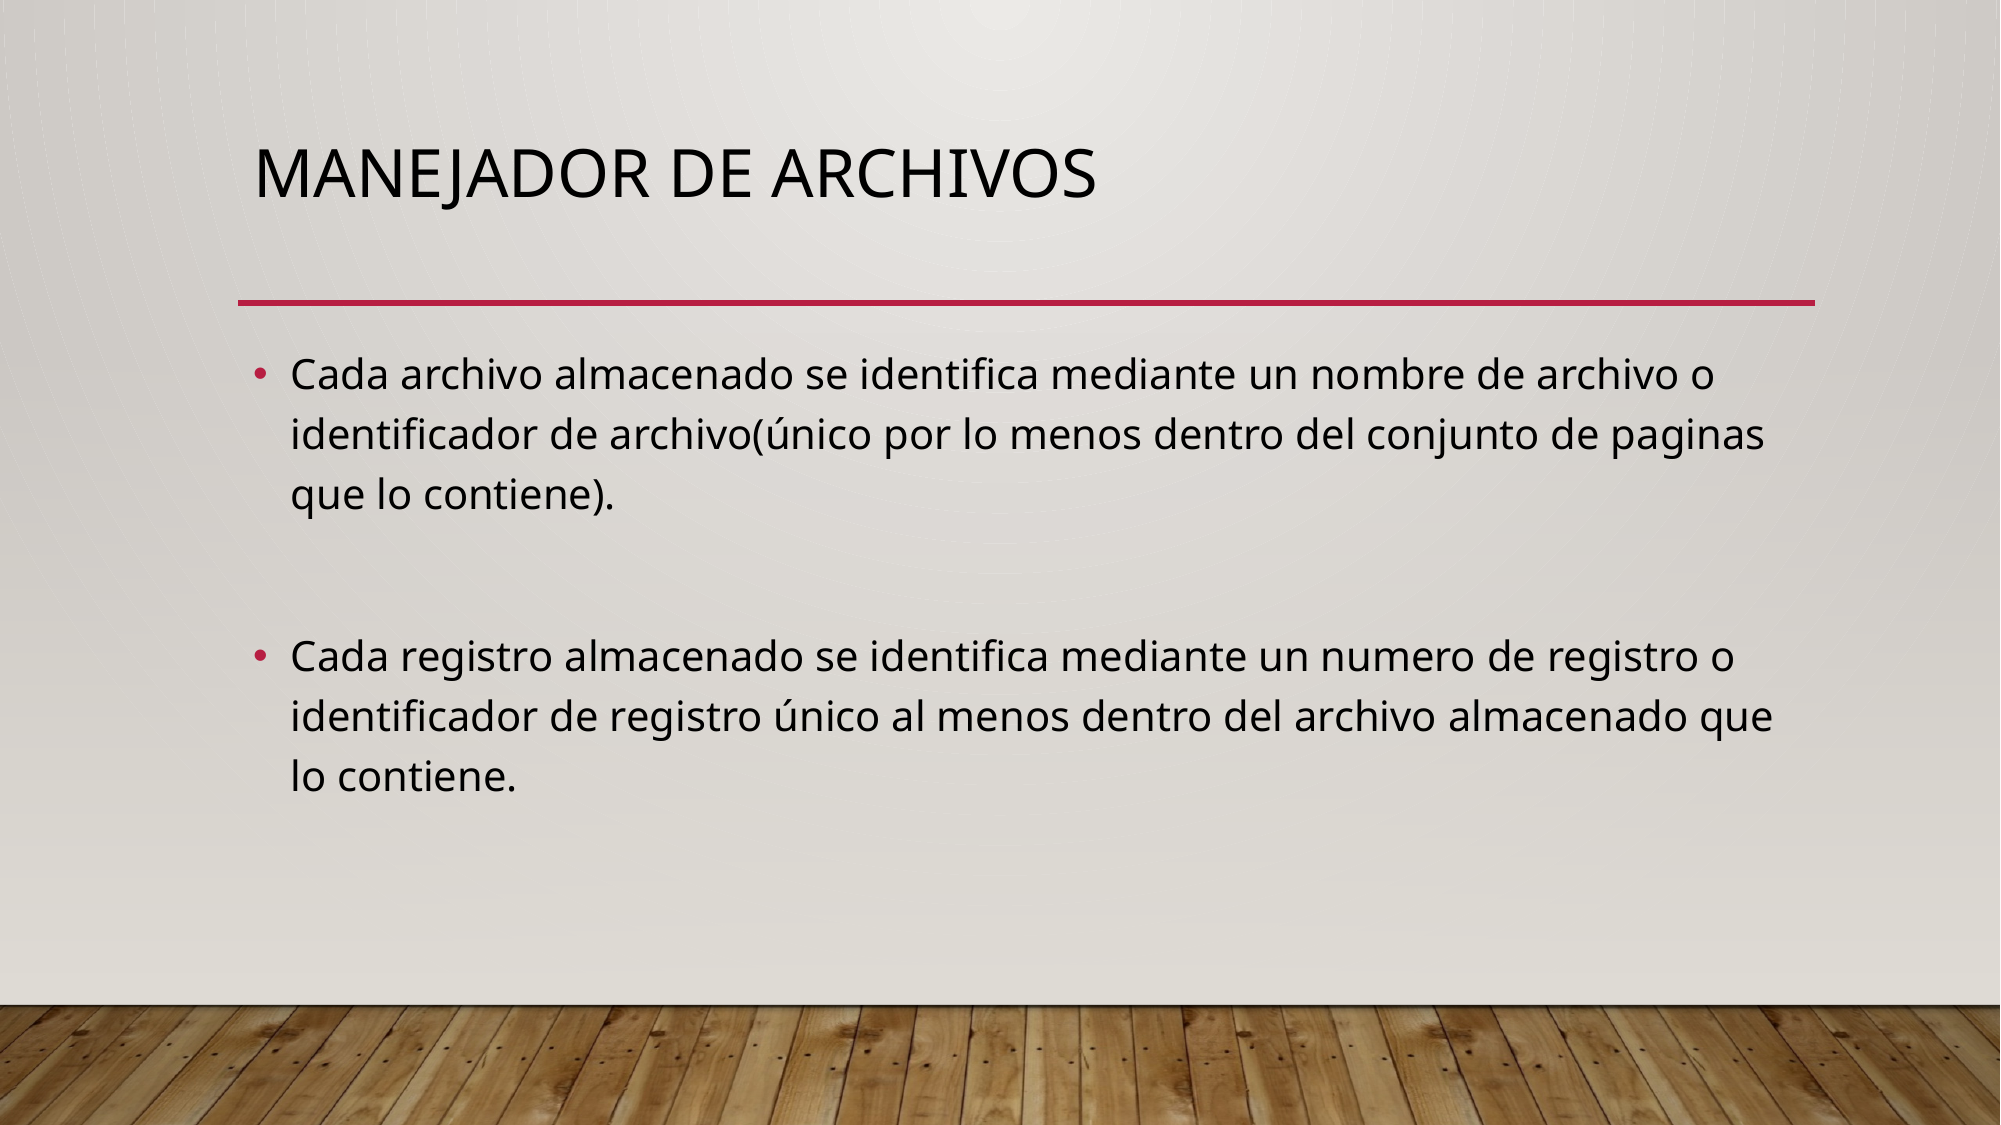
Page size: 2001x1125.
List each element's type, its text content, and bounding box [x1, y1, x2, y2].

list Cada archivo almacenado se identifica mediante un nombre de archivo o identificador de archivo(único por lo menos dentro del conjunto de paginas que lo contiene). Cada registro almacenado se identifica mediante un numero de registro o identificador de registro único al menos dentro del archivo almacenado que lo contiene. [238, 330, 1814, 897]
picture [0, 1005, 2000, 1125]
title Manejador de archivos [238, 131, 1814, 305]
